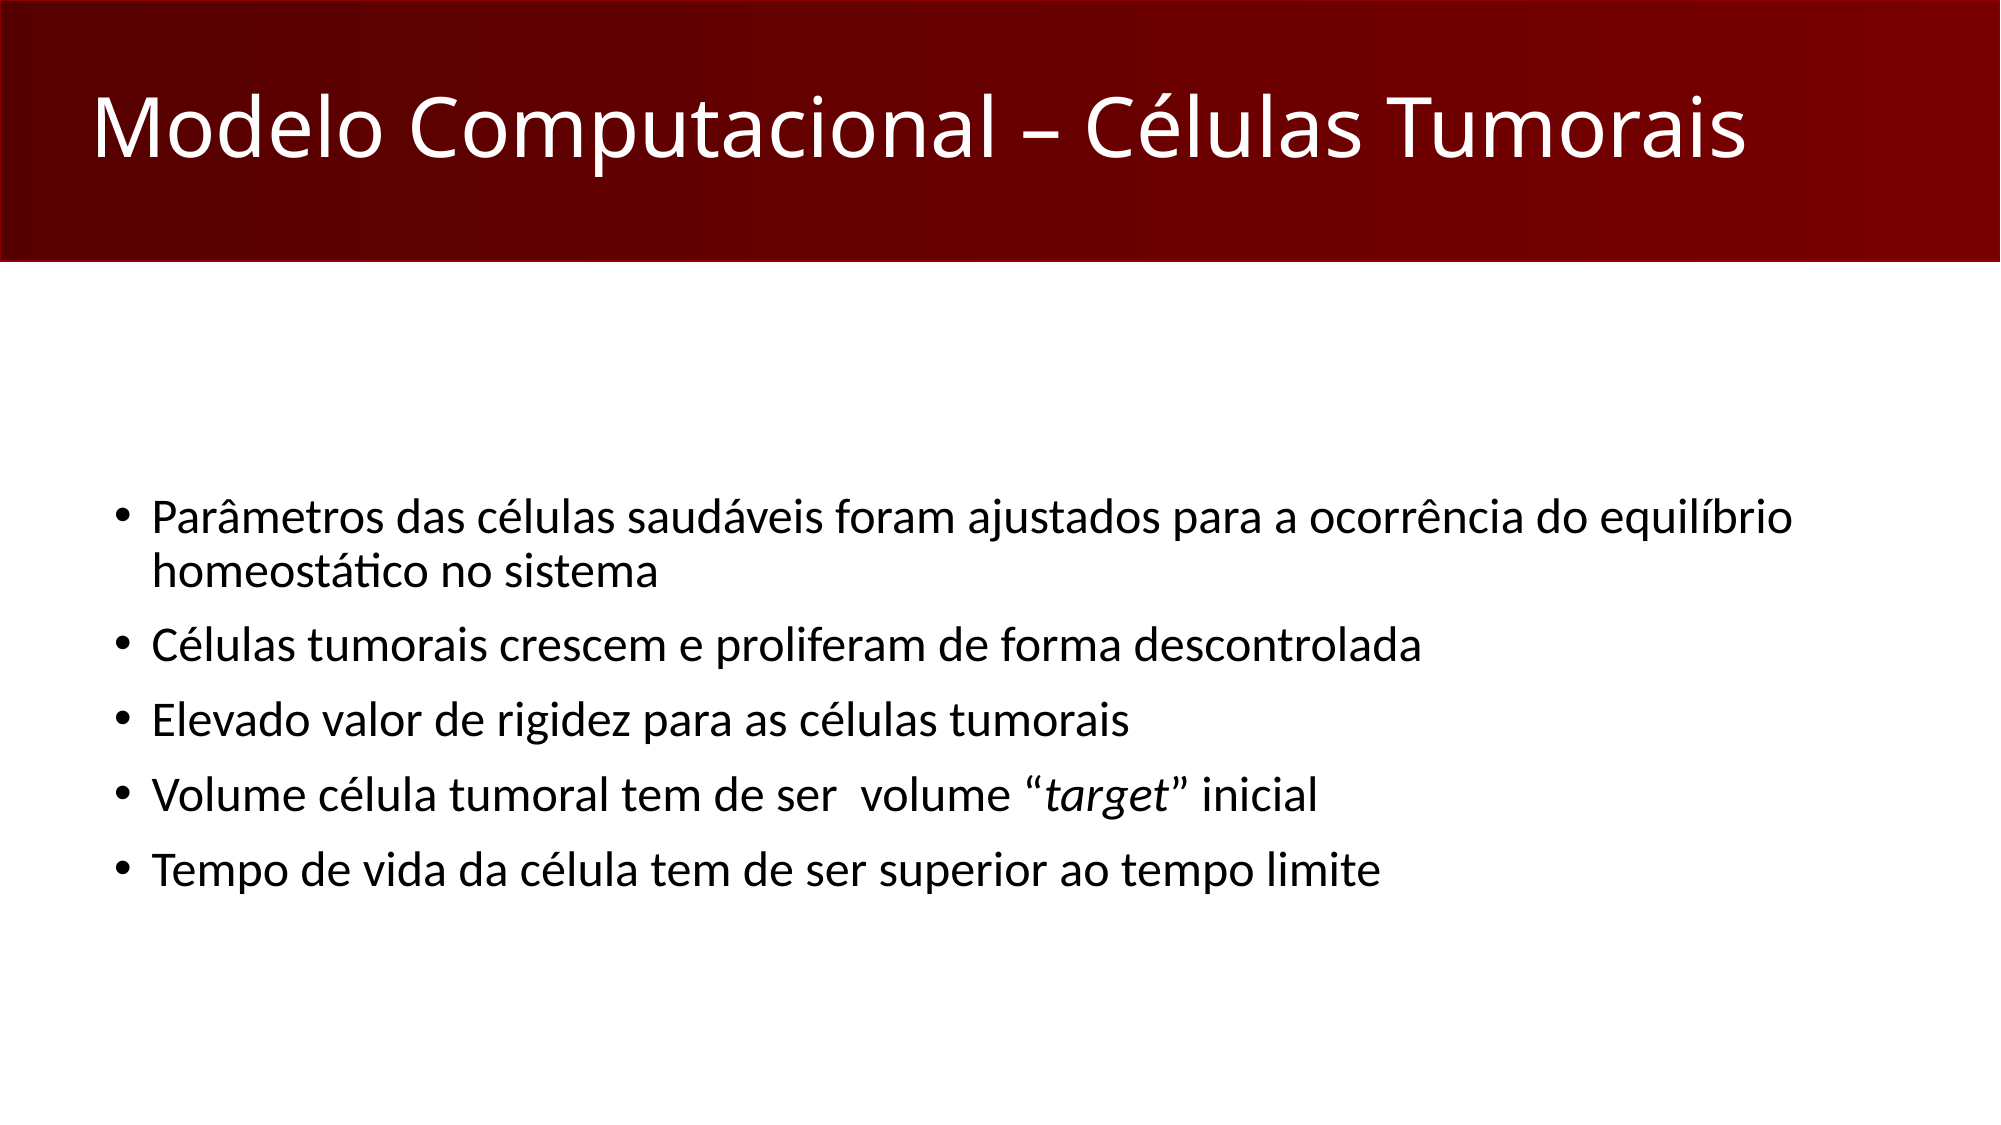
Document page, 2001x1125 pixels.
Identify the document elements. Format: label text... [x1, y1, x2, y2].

text_box [0, 262, 2000, 1125]
text_box [0, 0, 2000, 262]
title Modelo Computacional – Células Tumorais [75, 45, 1854, 216]
